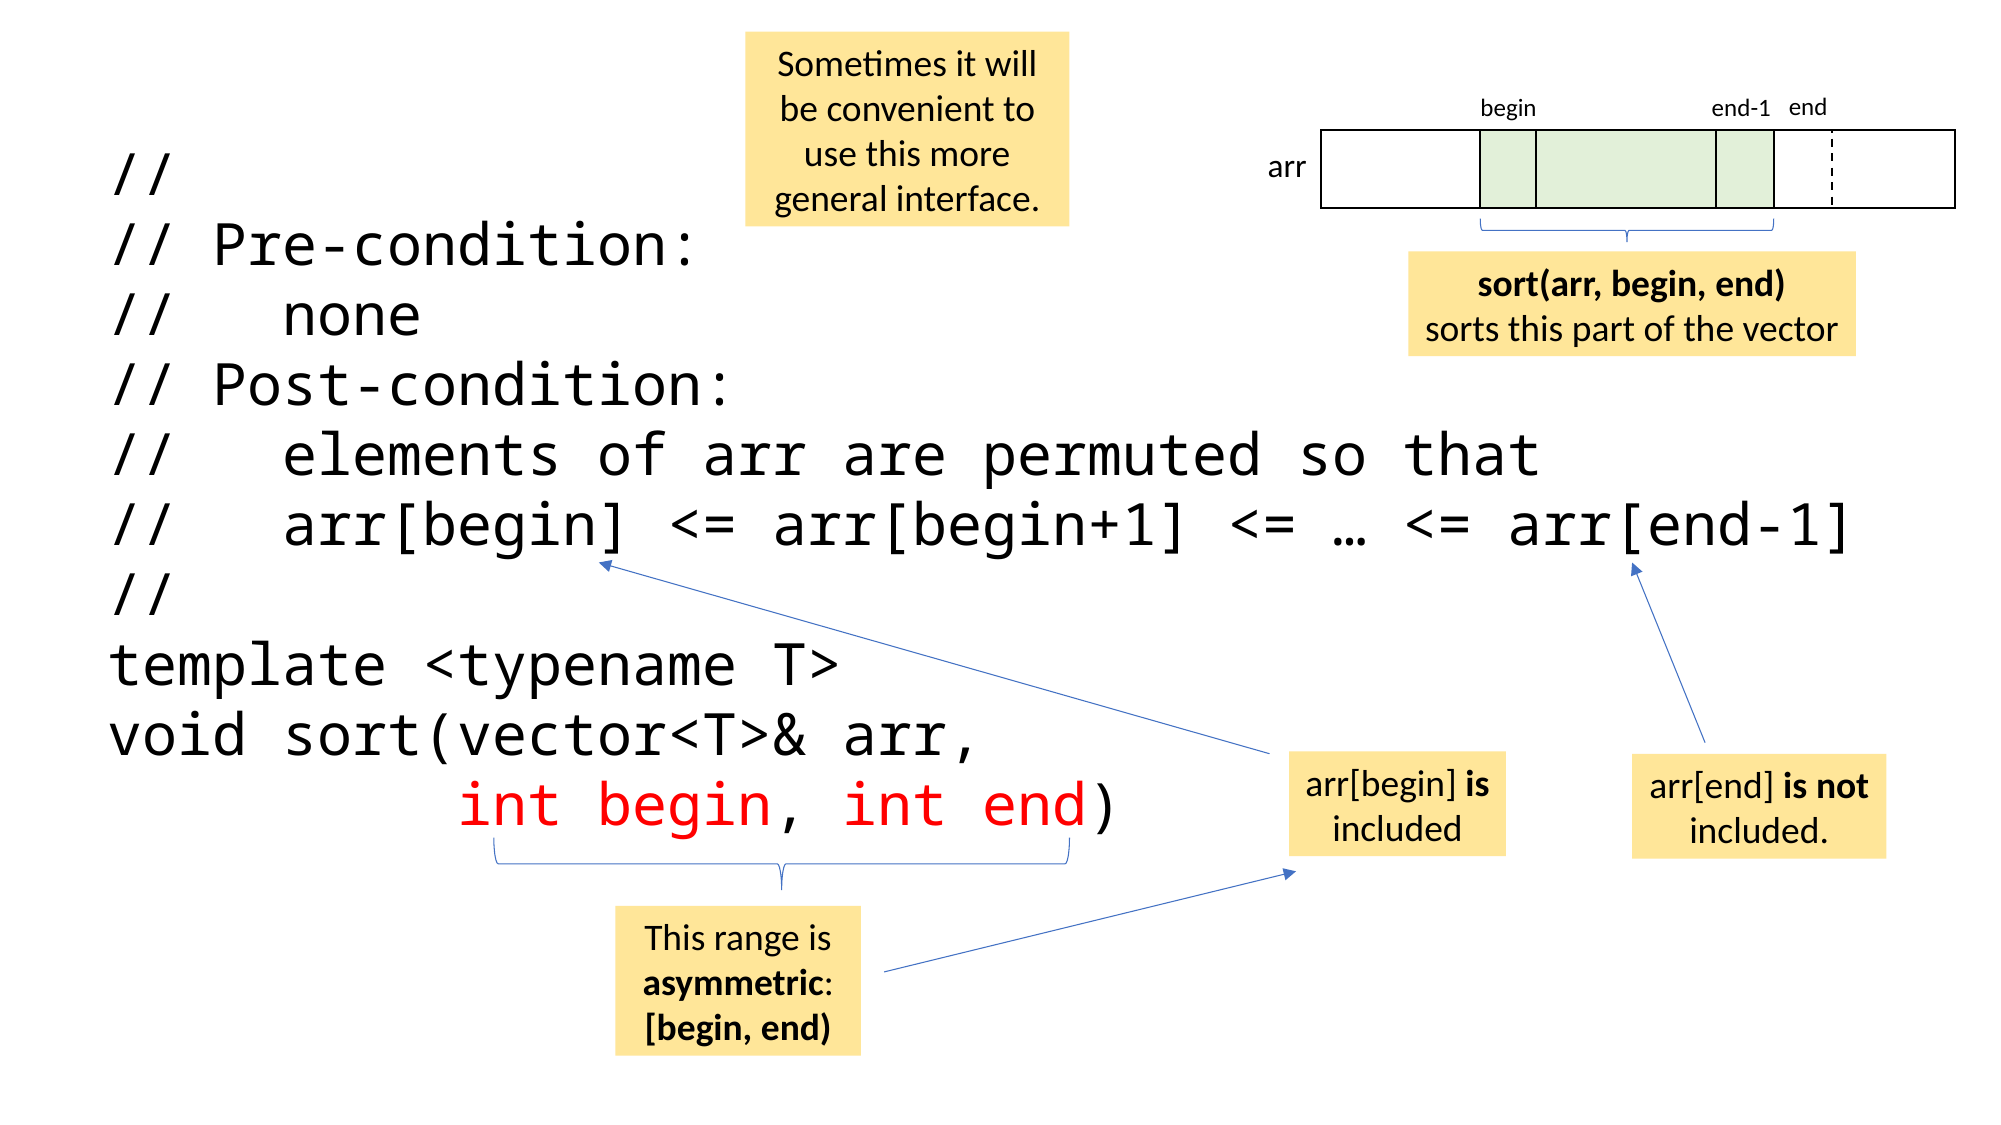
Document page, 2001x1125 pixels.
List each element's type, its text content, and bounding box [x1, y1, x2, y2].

text_box sort(arr, begin, end) sorts this part of the vector [1408, 251, 1856, 357]
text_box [1632, 562, 1706, 743]
text_box end [1773, 83, 1843, 129]
text_box [1320, 129, 1479, 209]
text_box [1717, 129, 1773, 209]
text_box arr[end] is not included. [1632, 753, 1887, 859]
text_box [598, 562, 1270, 754]
text_box [1773, 129, 1833, 209]
text_box [493, 837, 1071, 891]
text_box [1832, 129, 1956, 209]
text_box This range is asymmetric: [begin, end) [615, 905, 861, 1056]
text_box [1535, 129, 1717, 209]
text_box // // Pre-condition: // none // Post-condition: // elements of arr are permuted so that // arr[begin] <= arr[begin+1] <= … <= arr[end-1] // template <typename T> void sort(vector<T>& arr, int begin, int end) [92, 130, 1872, 845]
text_box Sometimes it will be convenient to use this more general interface. [745, 31, 1070, 227]
text_box end-1 [1696, 84, 1773, 129]
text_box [884, 871, 1297, 972]
text_box [1479, 129, 1535, 209]
text_box arr [1252, 136, 1322, 192]
text_box begin [1465, 84, 1552, 129]
text_box arr[begin] is included [1289, 751, 1506, 857]
text_box [1479, 218, 1775, 243]
